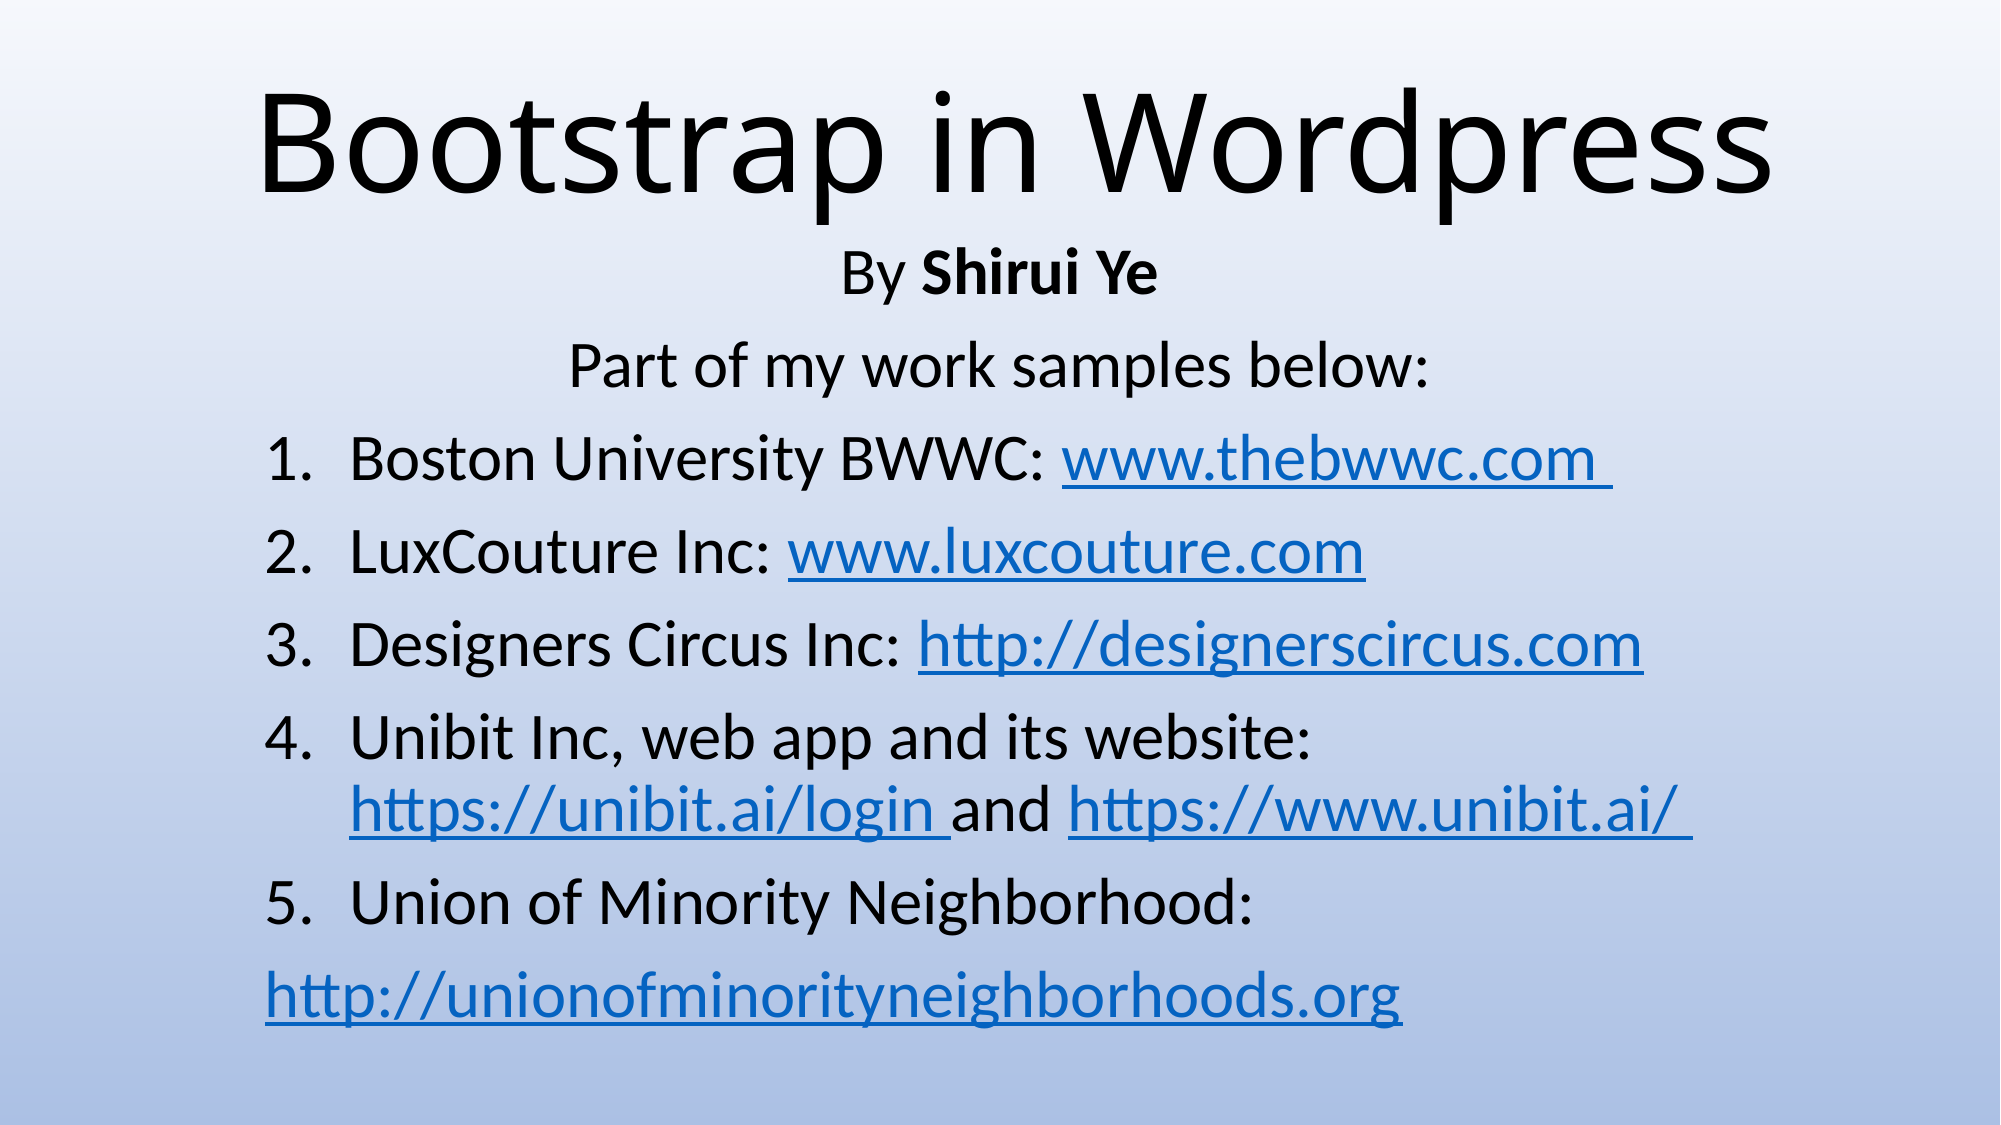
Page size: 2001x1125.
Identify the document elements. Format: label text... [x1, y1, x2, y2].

title Bootstrap in Wordpress [139, 37, 1890, 230]
subtitle By Shirui Ye Part of my work samples below: Boston University BWWC: www.thebwwc.com LuxCouture Inc: www.luxcouture.com Designers Circus Inc: http://designerscircus.com Unibit Inc, web app and its website: https://unibit.ai/login and https://www.unibit.ai/ Union of Minority Neighborhood: http://unionofminorityneighborhoods.org [249, 229, 1750, 1088]
